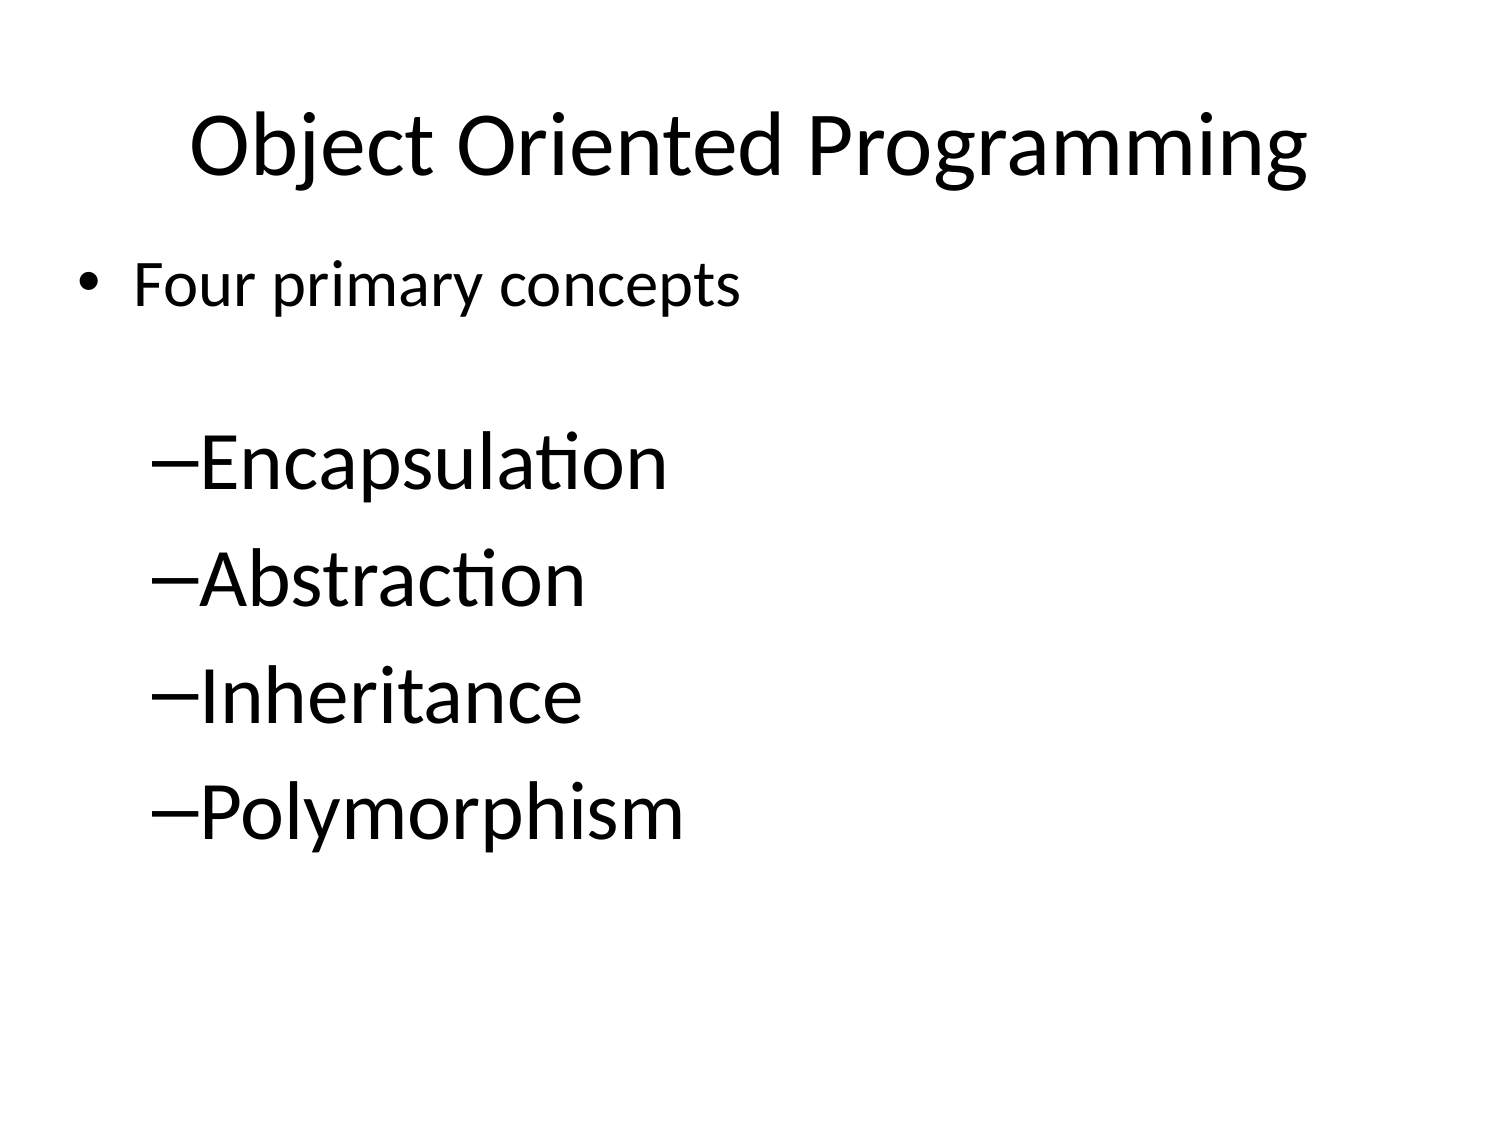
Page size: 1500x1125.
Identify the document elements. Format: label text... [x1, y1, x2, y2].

list Four primary concepts Encapsulation Abstraction Inheritance Polymorphism [62, 232, 1443, 969]
title Object Oriented Programming [75, 45, 1425, 232]
